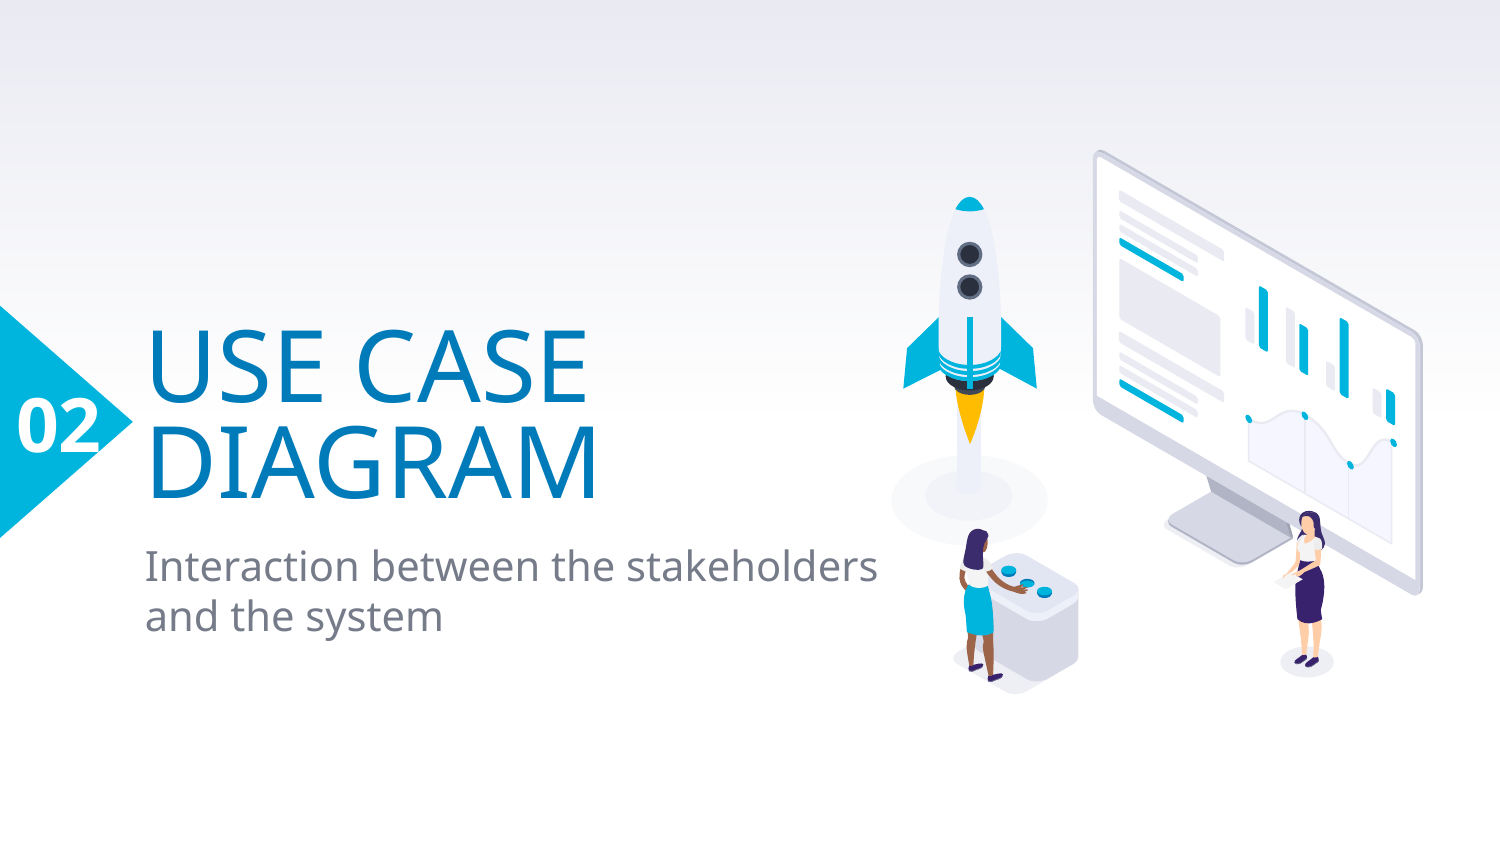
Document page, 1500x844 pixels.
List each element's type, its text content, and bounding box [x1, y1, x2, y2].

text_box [891, 149, 1424, 695]
text_box 02 [0, 306, 118, 540]
subtitle Interaction between the stakeholders and the system [144, 539, 886, 603]
title USE CASE DIAGRAM [144, 327, 886, 518]
